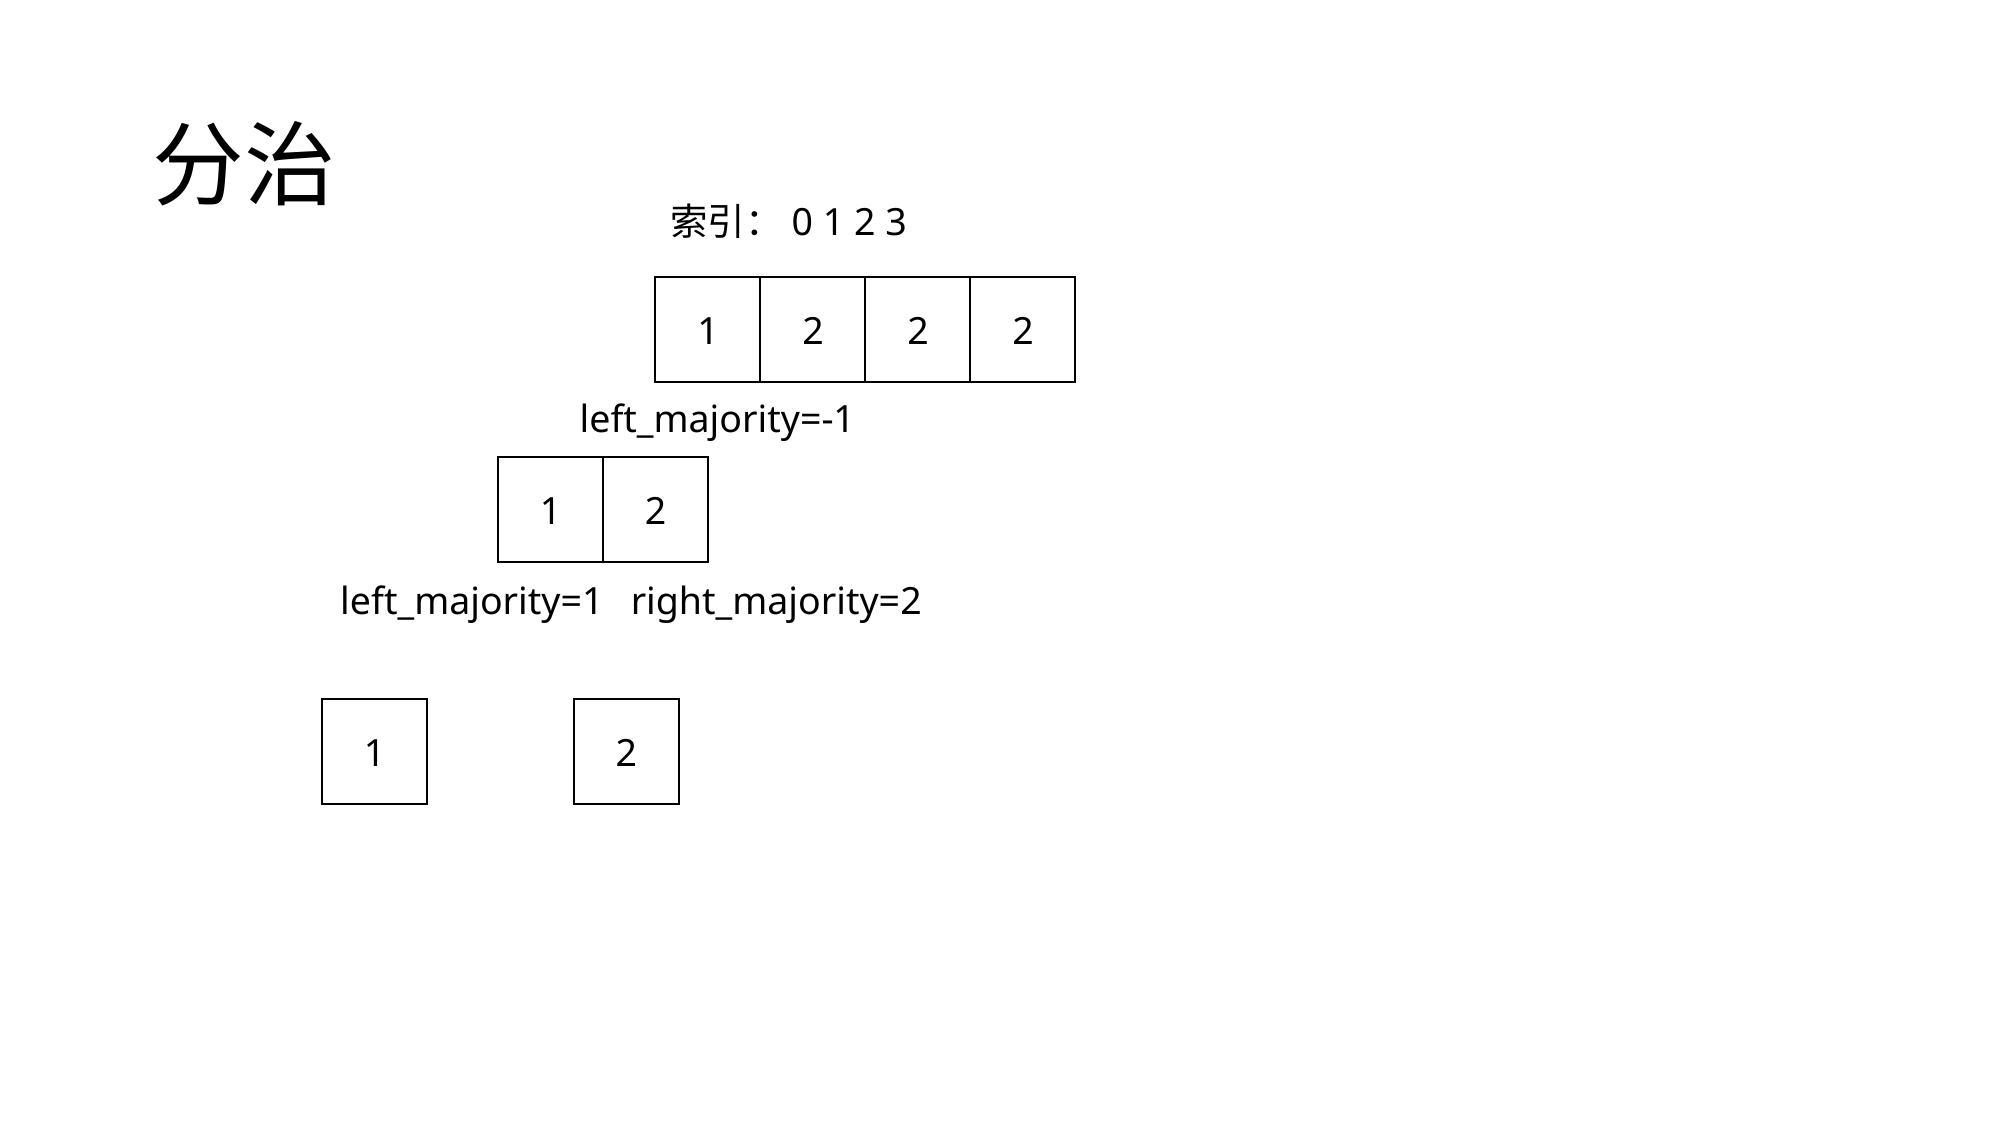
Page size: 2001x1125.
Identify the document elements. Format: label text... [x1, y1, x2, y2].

text_box 1 [321, 698, 428, 805]
title 分治 [137, 59, 1863, 278]
text_box 索引：0 1 2 3 [655, 190, 1188, 251]
text_box 1 [497, 456, 602, 563]
text_box 2 [573, 698, 680, 805]
text_box 1 [654, 276, 759, 383]
text_box 2 [969, 276, 1076, 383]
text_box left_majority=-1 [564, 388, 871, 448]
text_box 2 [864, 276, 969, 383]
text_box 2 [759, 276, 864, 383]
text_box right_majority=2 [616, 569, 947, 630]
text_box 2 [602, 456, 709, 563]
text_box left_majority=1 [325, 569, 616, 630]
